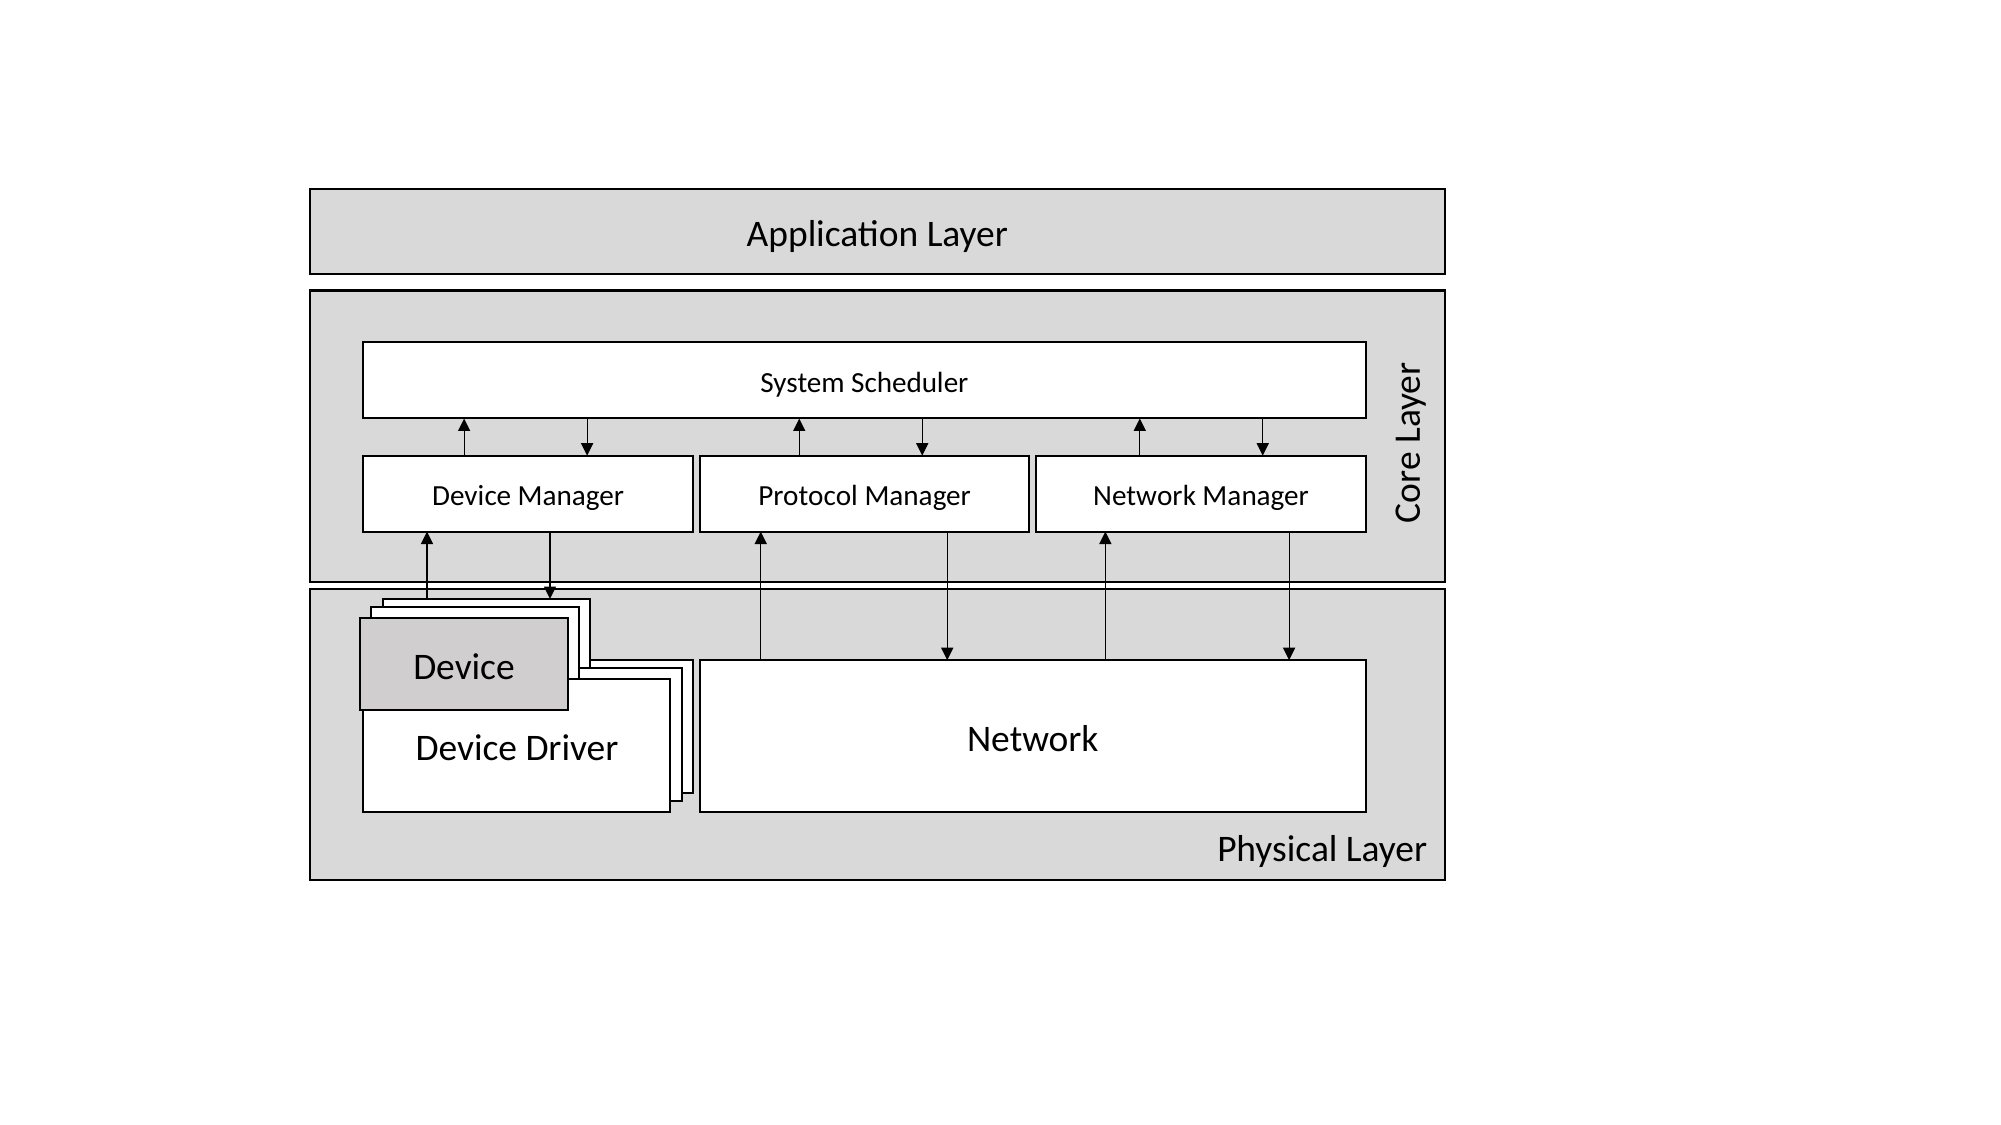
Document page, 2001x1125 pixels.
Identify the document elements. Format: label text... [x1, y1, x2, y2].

text_box Device [382, 598, 591, 667]
text_box Network Manager [1035, 455, 1367, 533]
text_box Device Manager [362, 455, 694, 533]
text_box Application Layer [309, 188, 1446, 275]
text_box System Scheduler [362, 341, 1367, 419]
text_box Protocol Manager [699, 455, 1030, 533]
text_box Device Driver [362, 678, 671, 813]
text_box Device [359, 617, 569, 711]
text_box Device [370, 606, 580, 678]
text_box Device Driver [580, 667, 683, 802]
text_box Device Driver [591, 659, 694, 794]
text_box Core Layer [1374, 347, 1435, 538]
text_box [309, 289, 1446, 583]
text_box Network [699, 659, 1367, 813]
text_box Physical Layer [1202, 816, 1443, 877]
text_box [309, 588, 1446, 881]
